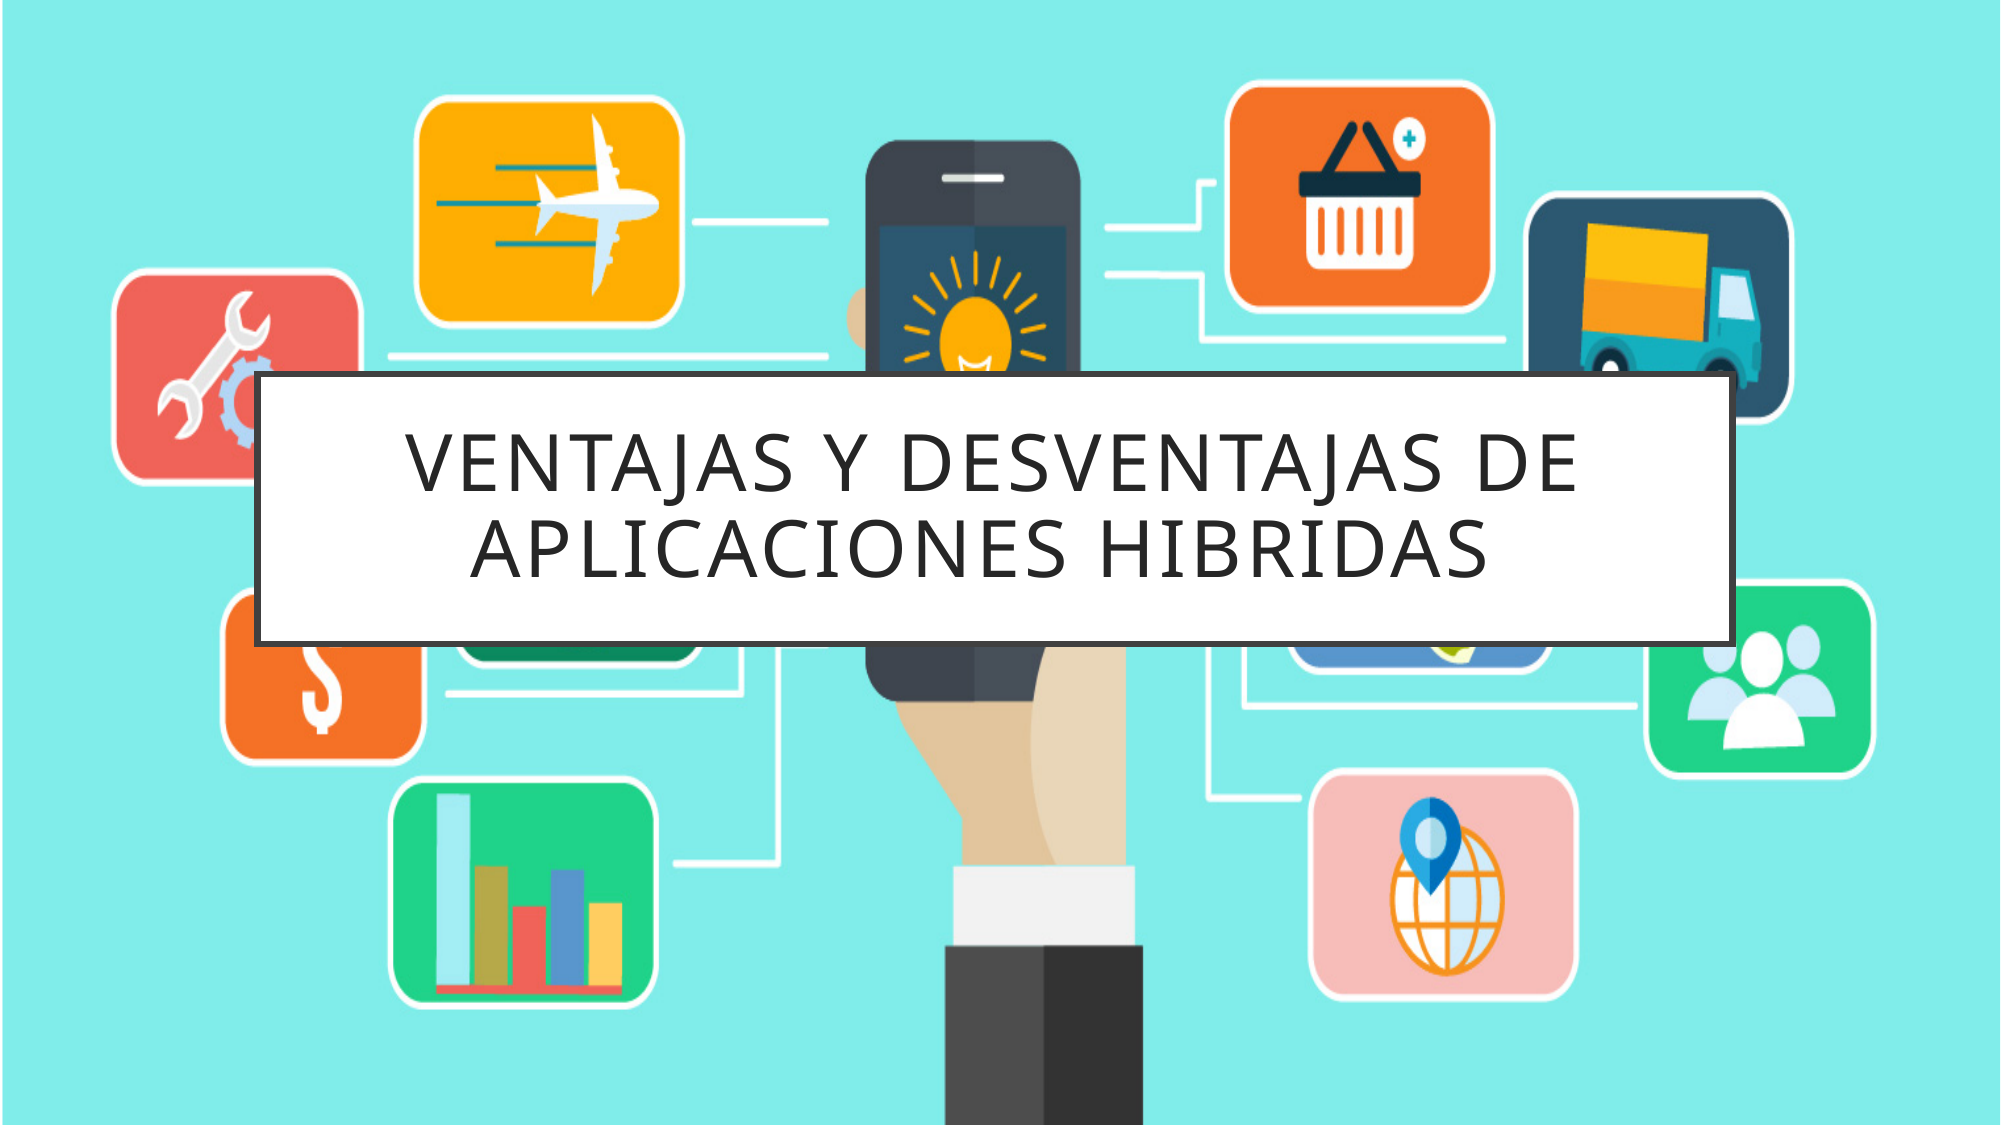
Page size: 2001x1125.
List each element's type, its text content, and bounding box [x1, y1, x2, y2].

title Ventajas y desventajas de aplicaciones hibridas [254, 371, 1736, 647]
picture [0, 0, 2001, 1125]
